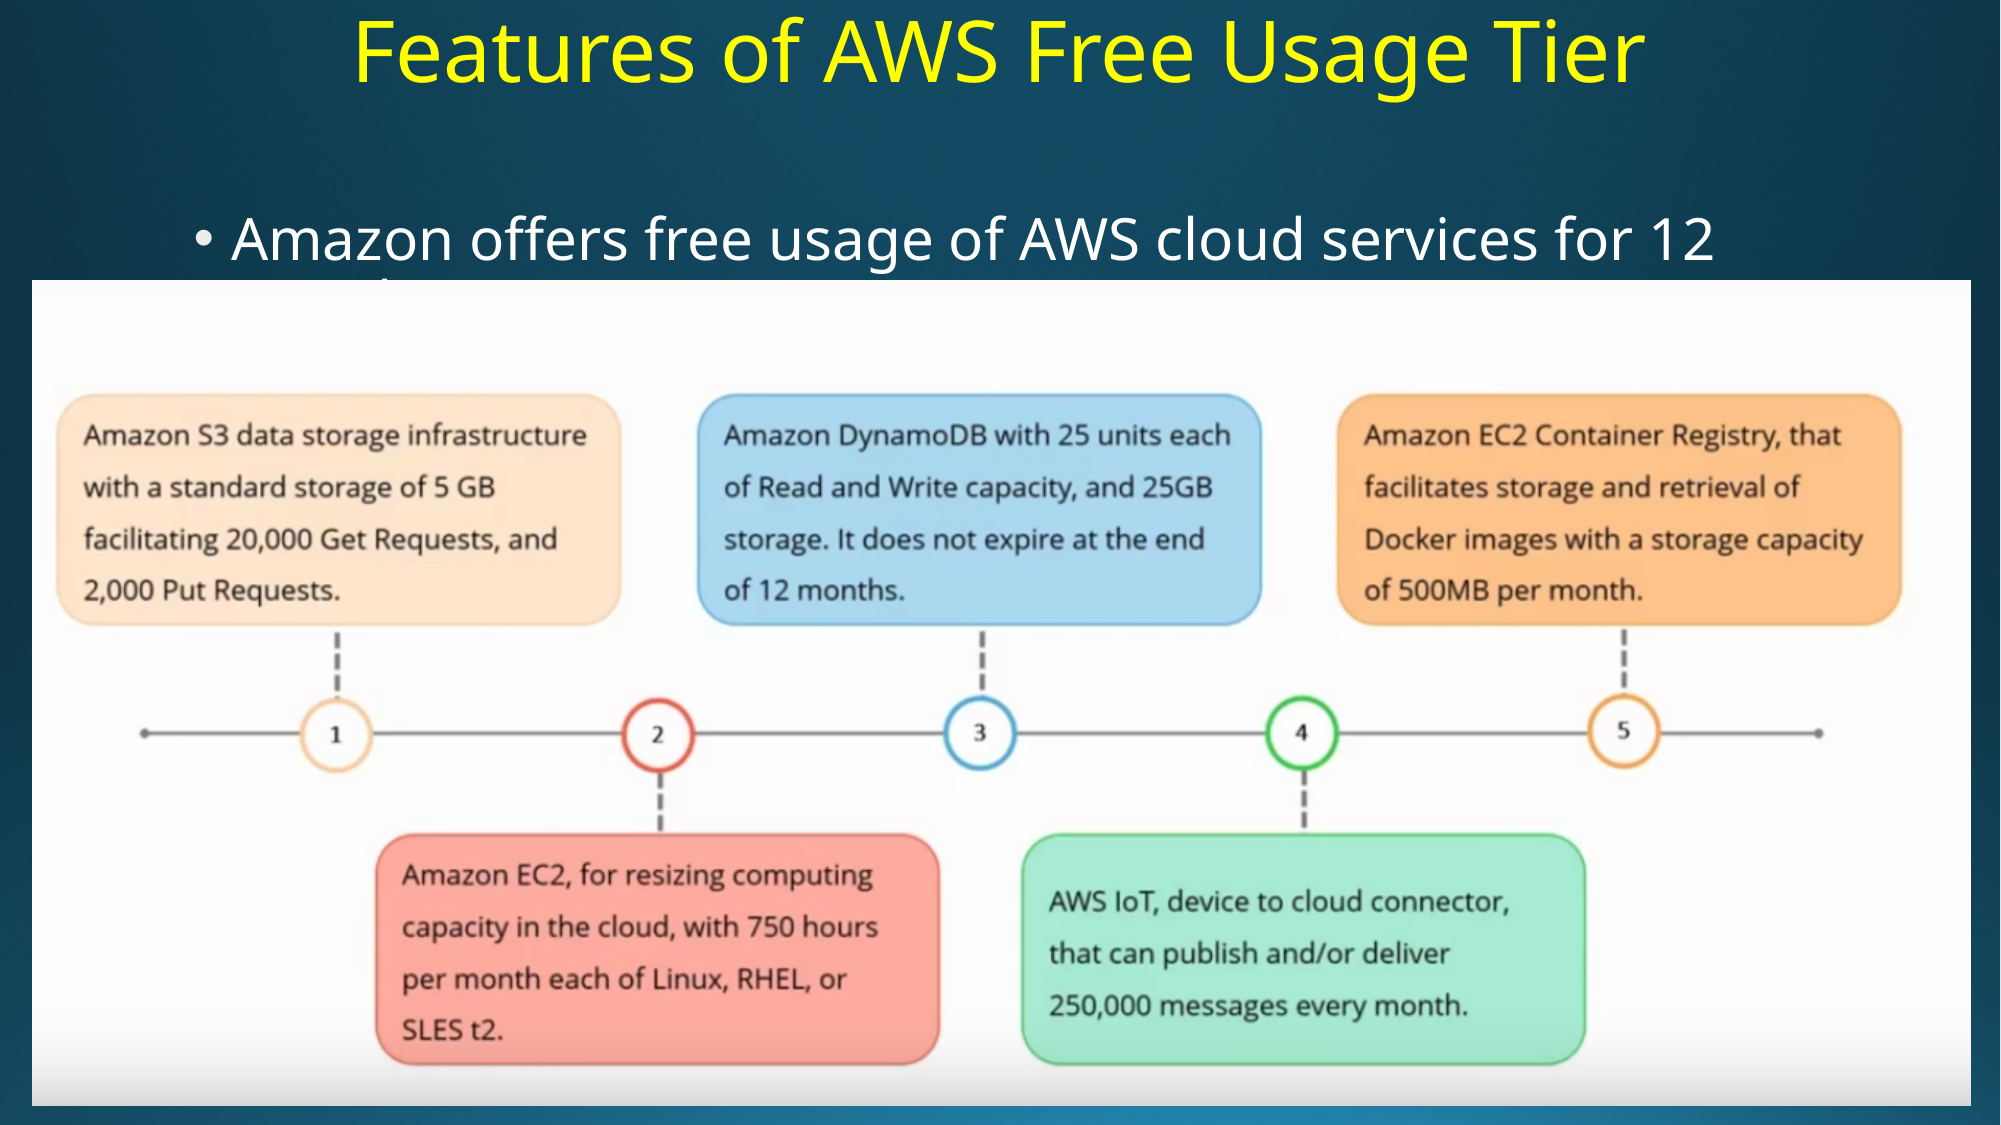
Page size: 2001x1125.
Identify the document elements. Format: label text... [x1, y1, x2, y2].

title Features of AWS Free Usage Tier [137, 0, 1863, 110]
picture [0, 0, 2001, 1125]
list Amazon offers free usage of AWS cloud services for 12 months. [178, 202, 1863, 280]
